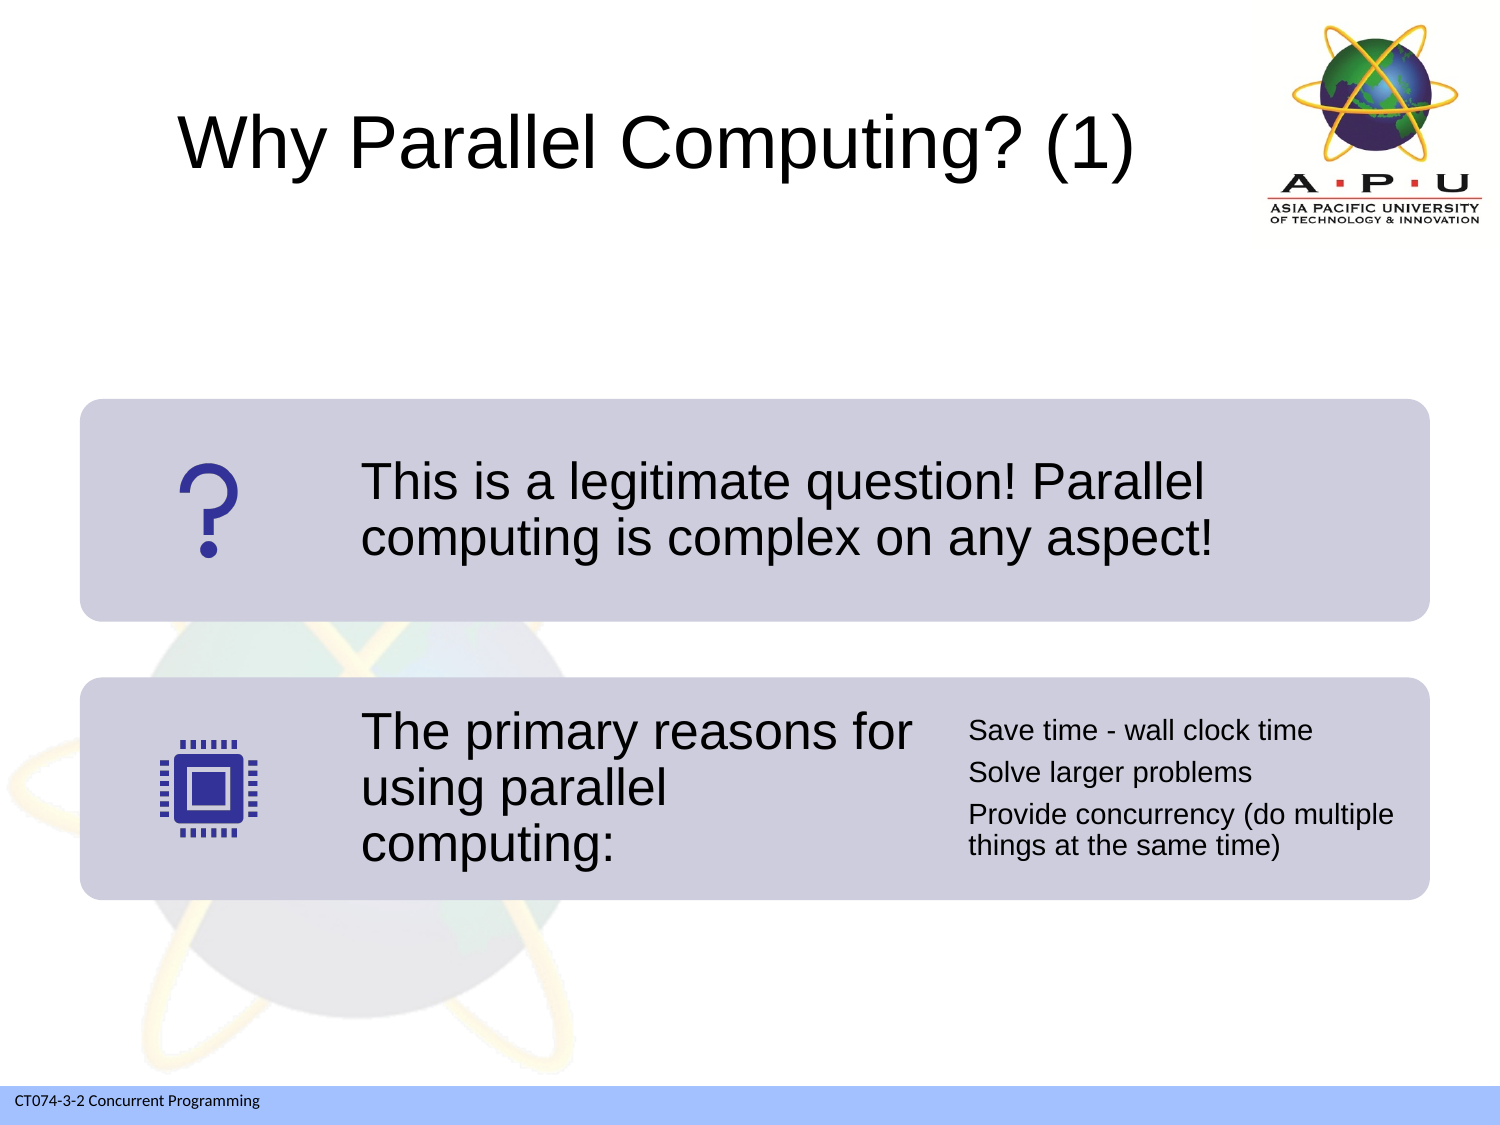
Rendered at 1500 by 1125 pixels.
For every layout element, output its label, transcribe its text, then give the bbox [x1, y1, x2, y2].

picture [1251, 0, 1500, 249]
title Why Parallel Computing? (1) [79, 45, 1235, 233]
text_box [79, 278, 1431, 1021]
